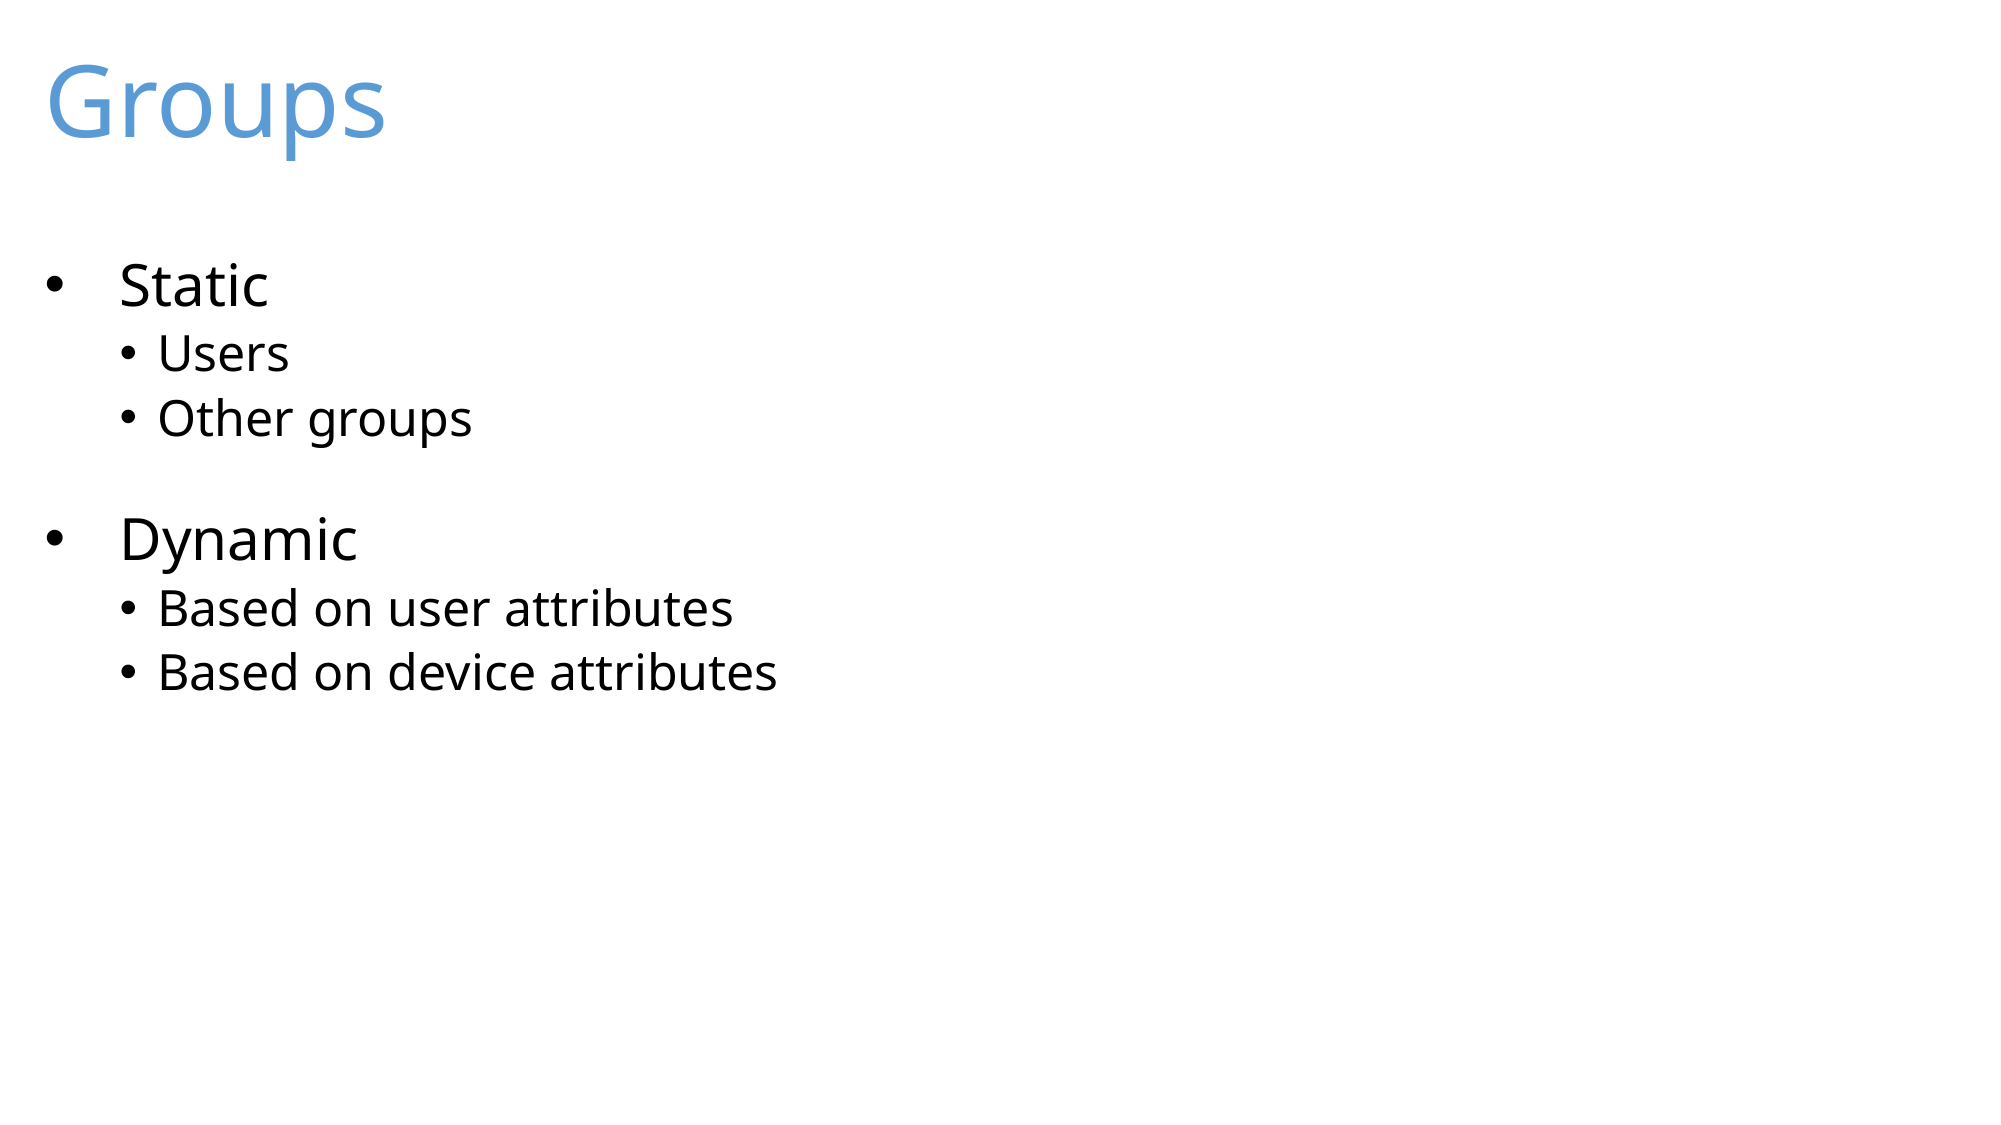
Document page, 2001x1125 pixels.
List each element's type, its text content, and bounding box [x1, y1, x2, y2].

list Static Users Other groups Dynamic Based on user attributes Based on device attributes [29, 205, 1979, 1101]
title Groups [29, 29, 1979, 181]
